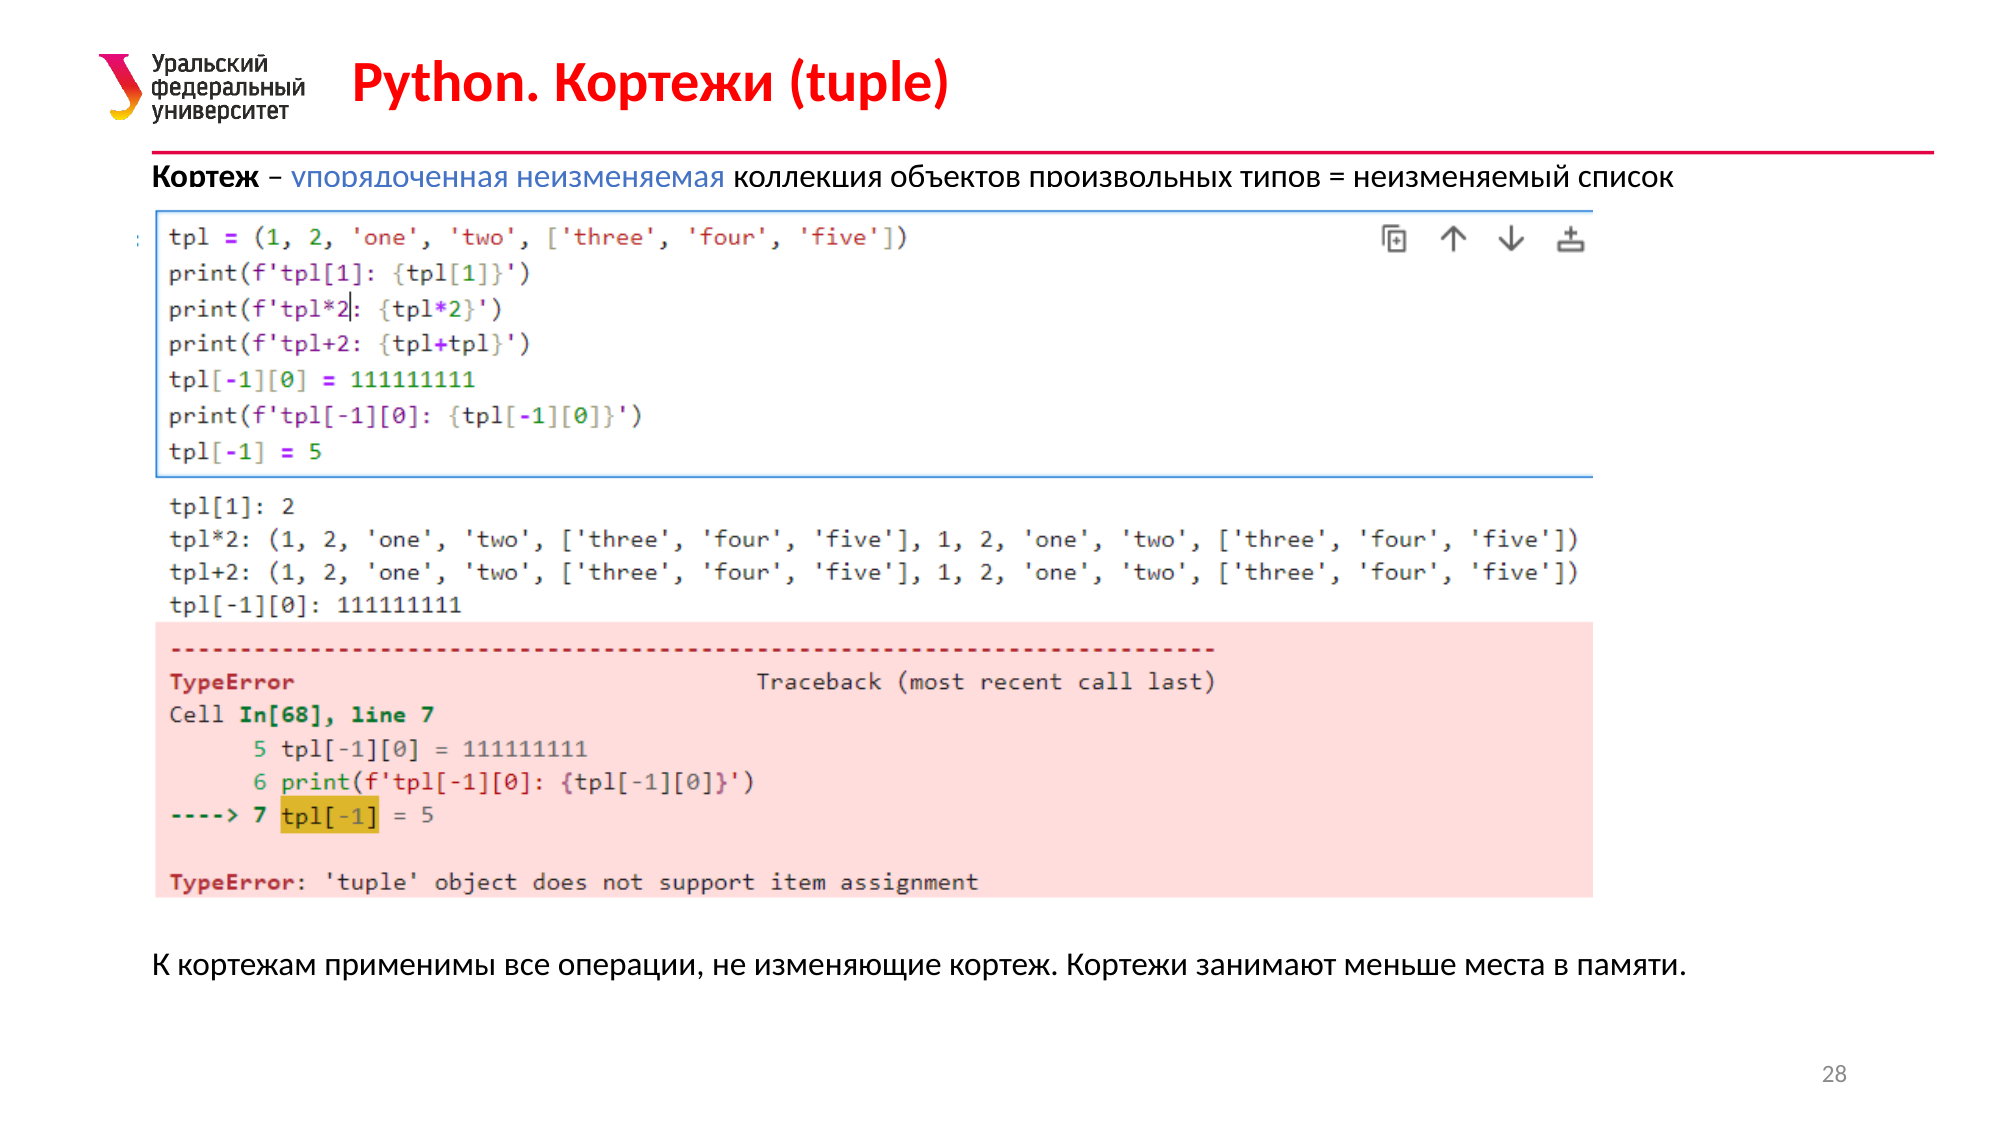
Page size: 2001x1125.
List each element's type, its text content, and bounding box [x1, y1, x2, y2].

text_box [1761, 150, 1935, 155]
slide_number 28 [1412, 1042, 1863, 1103]
picture [137, 187, 1593, 915]
text_box Python. Кортежи (tuple) [337, 36, 1945, 121]
text_box Кортеж – упорядоченная неизменяемая коллекция объектов произвольных типов = неизменяемый список [137, 126, 1761, 202]
text_box К кортежам применимы все операции, не изменяющие кортеж. Кортежи занимают меньше места в памяти. [137, 914, 1761, 990]
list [98, 52, 320, 124]
